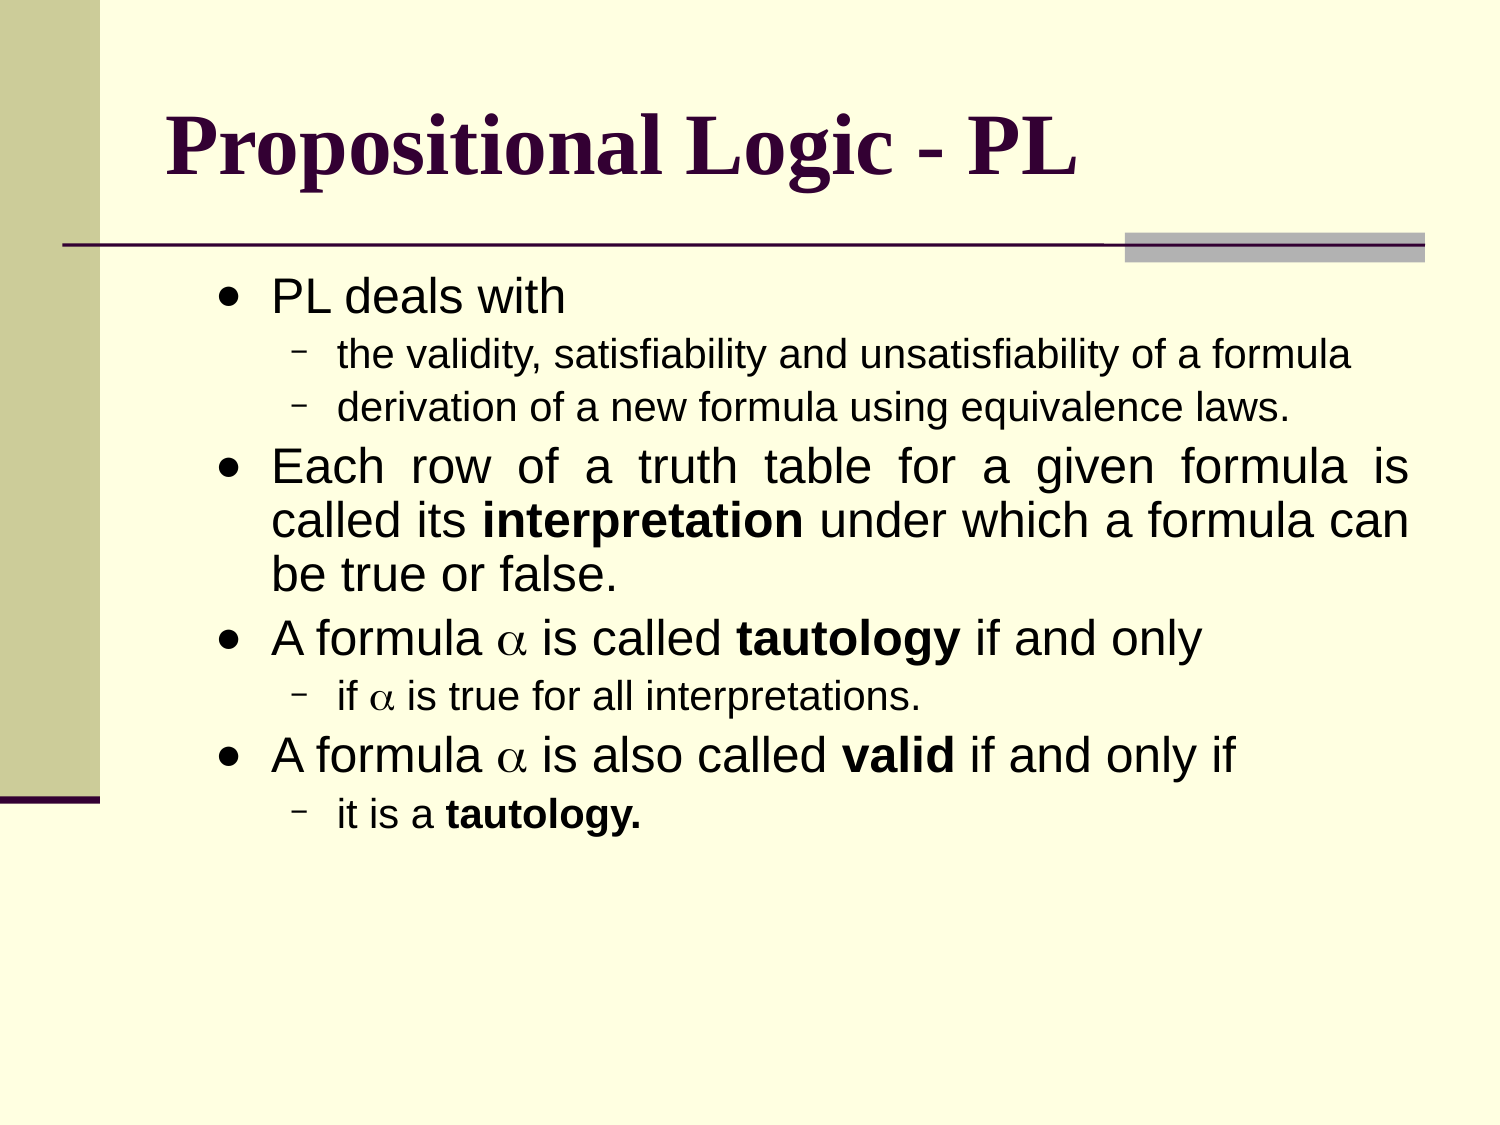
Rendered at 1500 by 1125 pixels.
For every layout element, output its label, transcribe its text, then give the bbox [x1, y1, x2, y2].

list PL deals with the validity, satisfiability and unsatisfiability of a formula derivation of a new formula using equivalence laws. Each row of a truth table for a given formula is called its interpretation under which a formula can be true or false. A formula  is called tautology if and only if  is true for all interpretations. A formula  is also called valid if and only if it is a tautology. [200, 262, 1425, 1075]
title Propositional Logic - PL [150, 45, 1425, 234]
